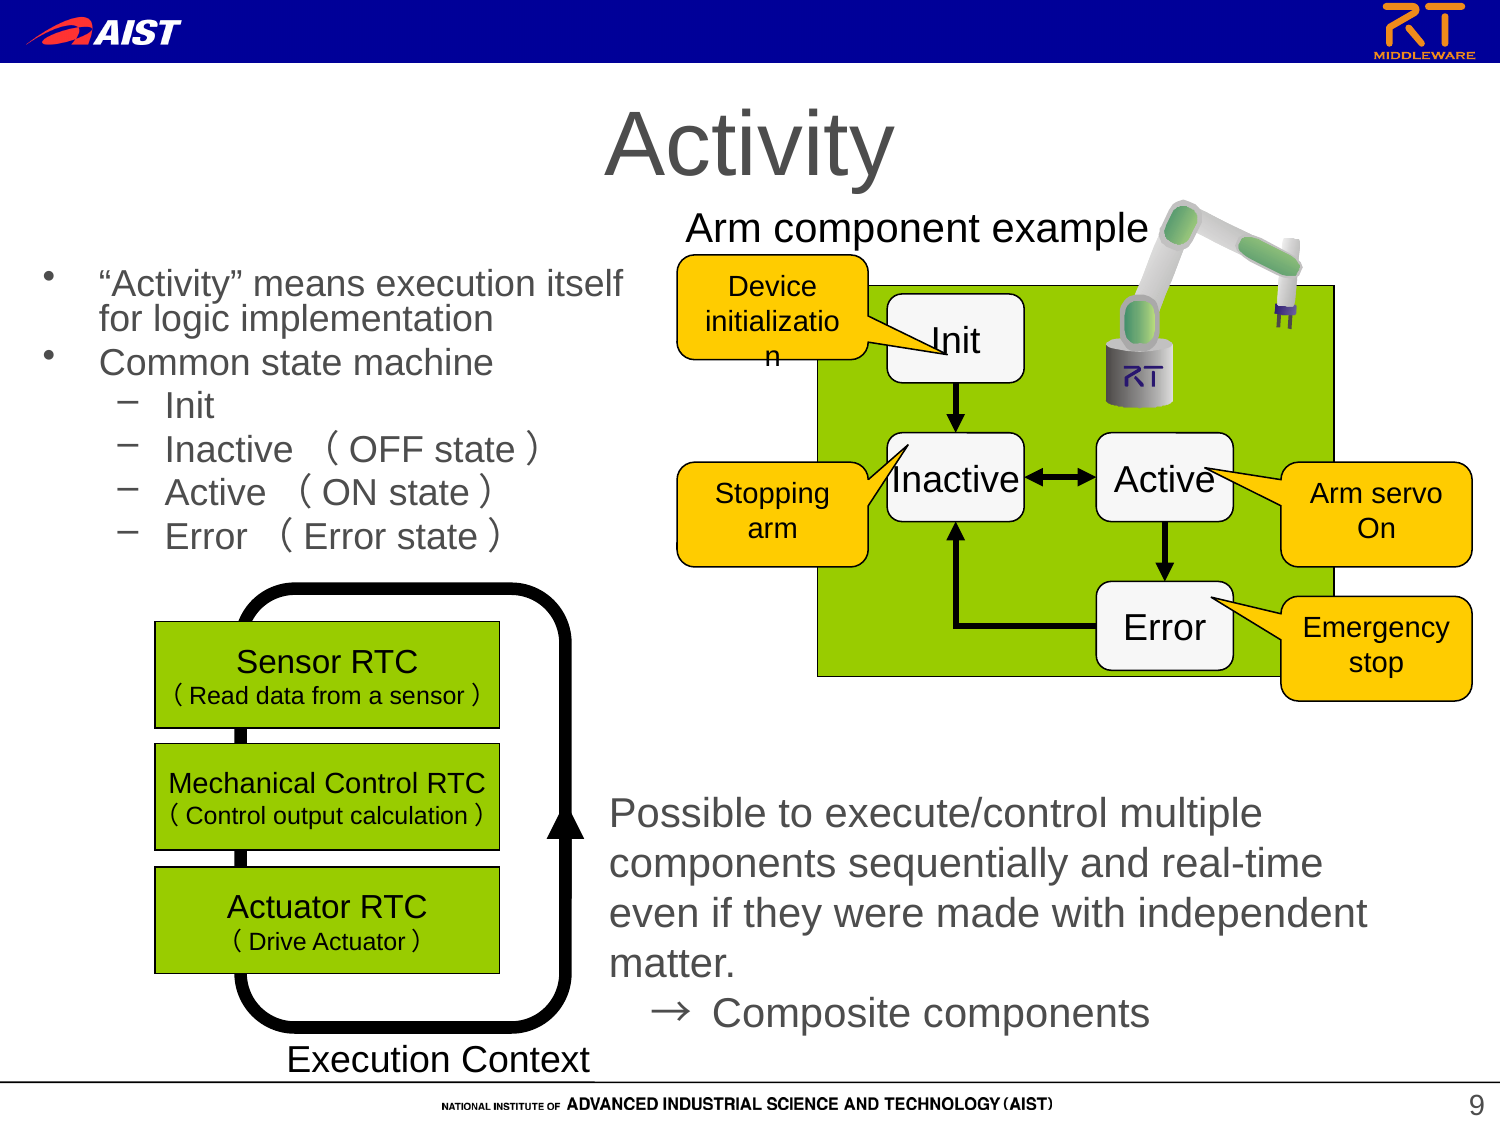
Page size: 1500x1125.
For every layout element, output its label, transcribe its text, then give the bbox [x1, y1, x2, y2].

text_box [566, 802, 572, 814]
text_box Device initialization [677, 259, 948, 360]
text_box Sensor RTC （Read data from a sensor） [154, 621, 500, 729]
text_box Execution Context [271, 1027, 606, 1088]
text_box Active [1096, 432, 1234, 522]
text_box Stopping arm [677, 444, 909, 567]
text_box Mechanical Control RTC （Control output calculation） [154, 743, 500, 850]
picture [1101, 195, 1307, 413]
text_box “Activity” means execution itself for logic implementation Common state machine Init Inactive（OFF state） Active（ON state） Error（Error state） [27, 259, 658, 601]
text_box Arm component example [670, 193, 1165, 259]
text_box Inactive [887, 432, 1025, 522]
text_box Error [1096, 581, 1234, 671]
text_box [869, 285, 1335, 479]
text_box [817, 479, 1280, 677]
text_box Possible to execute/control multiple components sequentially and real-time even if they were made with independent matter. → Composite components [594, 778, 1425, 1079]
text_box Init [887, 293, 1025, 383]
picture [442, 1097, 1052, 1110]
text_box Actuator RTC （Drive Actuator） [154, 866, 500, 974]
text_box Emergency stop [1210, 596, 1473, 702]
text_box 9 [1149, 1078, 1500, 1125]
text_box [1168, 483, 1335, 613]
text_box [955, 521, 1097, 627]
text_box Arm servo On [1204, 462, 1473, 567]
picture [0, 0, 1500, 63]
text_box [817, 343, 953, 478]
title Activity [75, 45, 1425, 233]
text_box [240, 601, 566, 1027]
